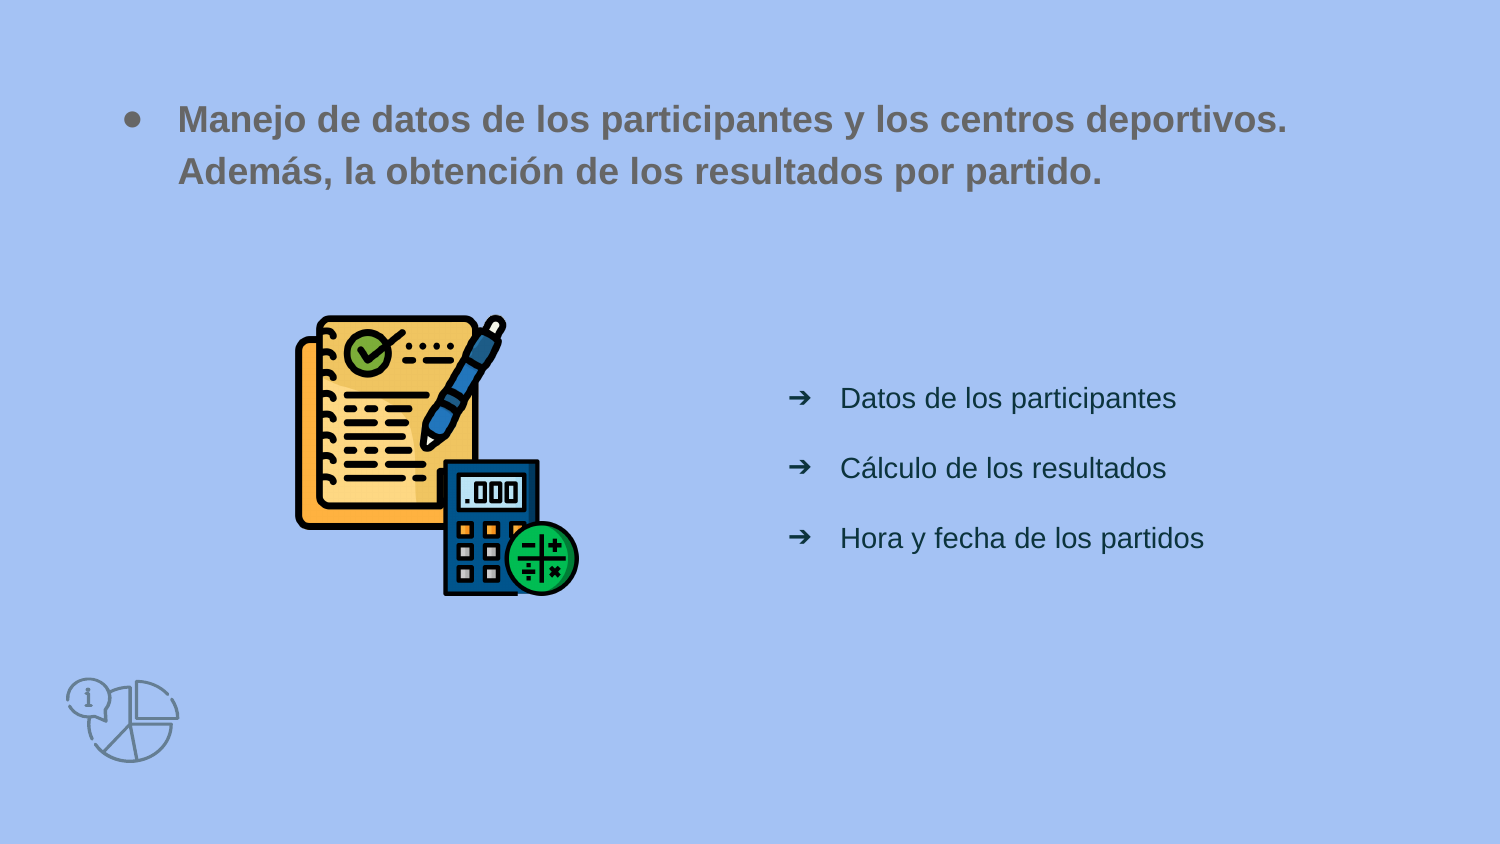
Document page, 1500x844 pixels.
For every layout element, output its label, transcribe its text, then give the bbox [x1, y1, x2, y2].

list Manejo de datos de los participantes y los centros deportivos. Además, la obtención de los resultados por partido. [87, 73, 1430, 733]
text_box Datos de los participantes Cálculo de los resultados Hora y fecha de los partidos [749, 364, 1285, 570]
picture [282, 304, 582, 598]
picture [808, 373, 965, 529]
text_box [64, 677, 180, 764]
